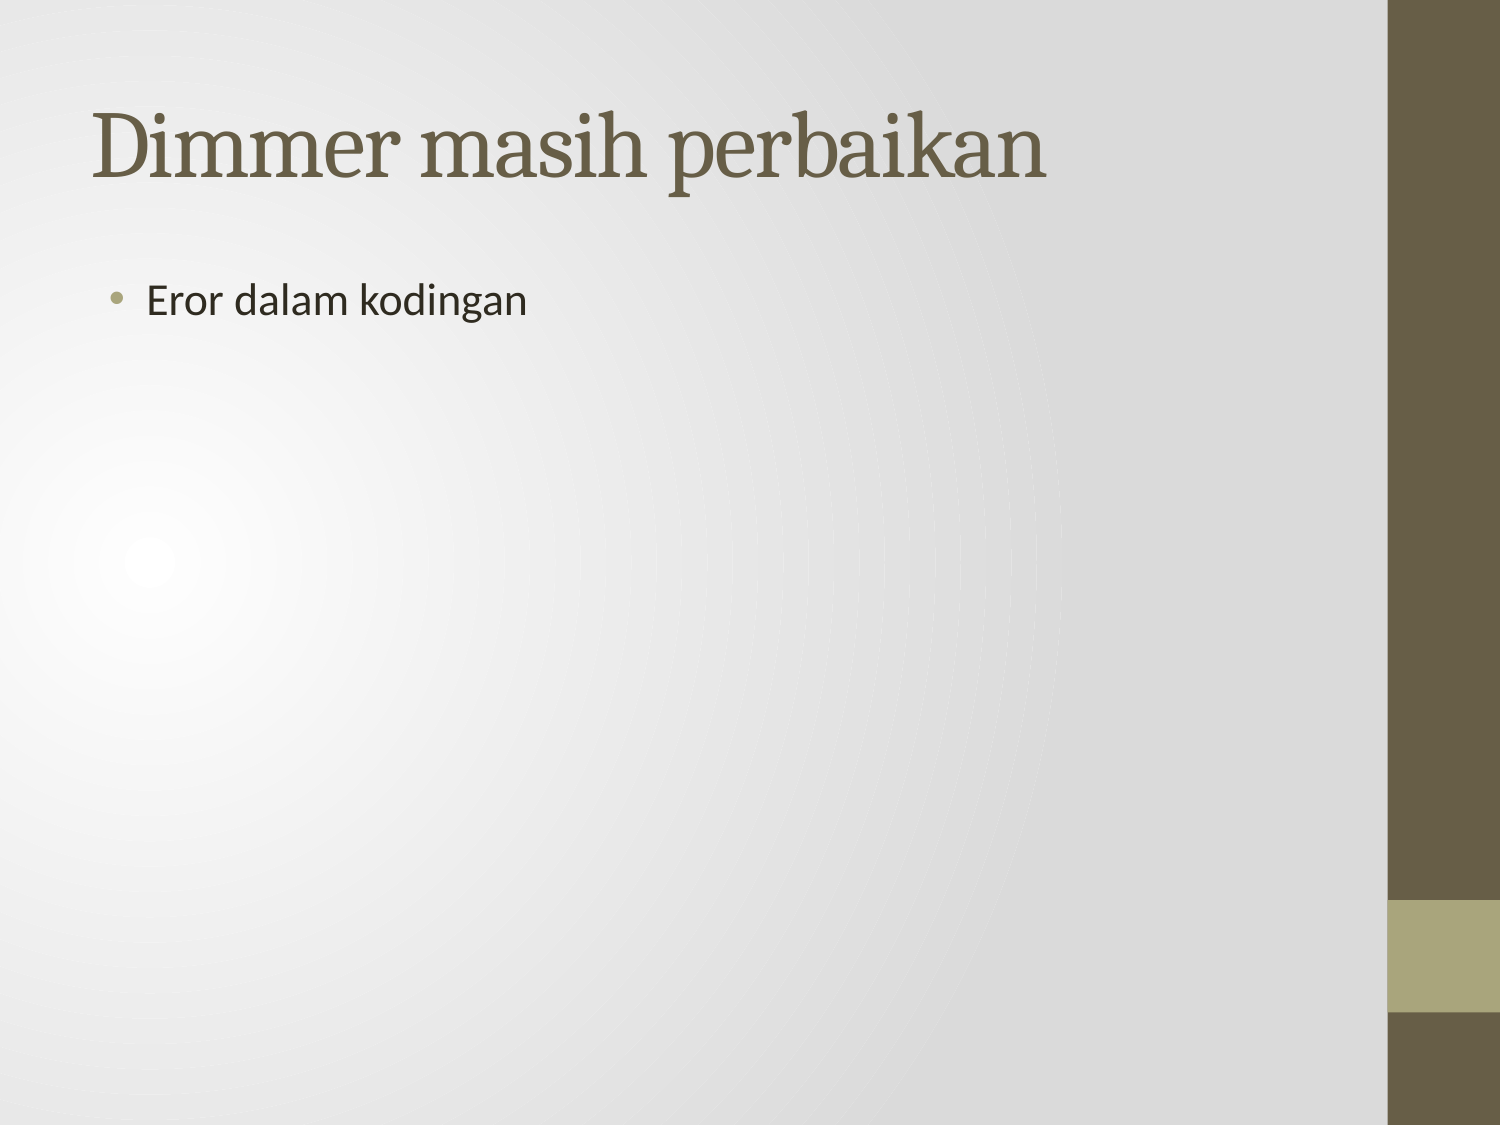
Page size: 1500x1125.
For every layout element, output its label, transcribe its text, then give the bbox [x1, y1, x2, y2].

title Dimmer masih perbaikan [75, 45, 1325, 233]
list Eror dalam kodingan [75, 262, 1325, 1050]
